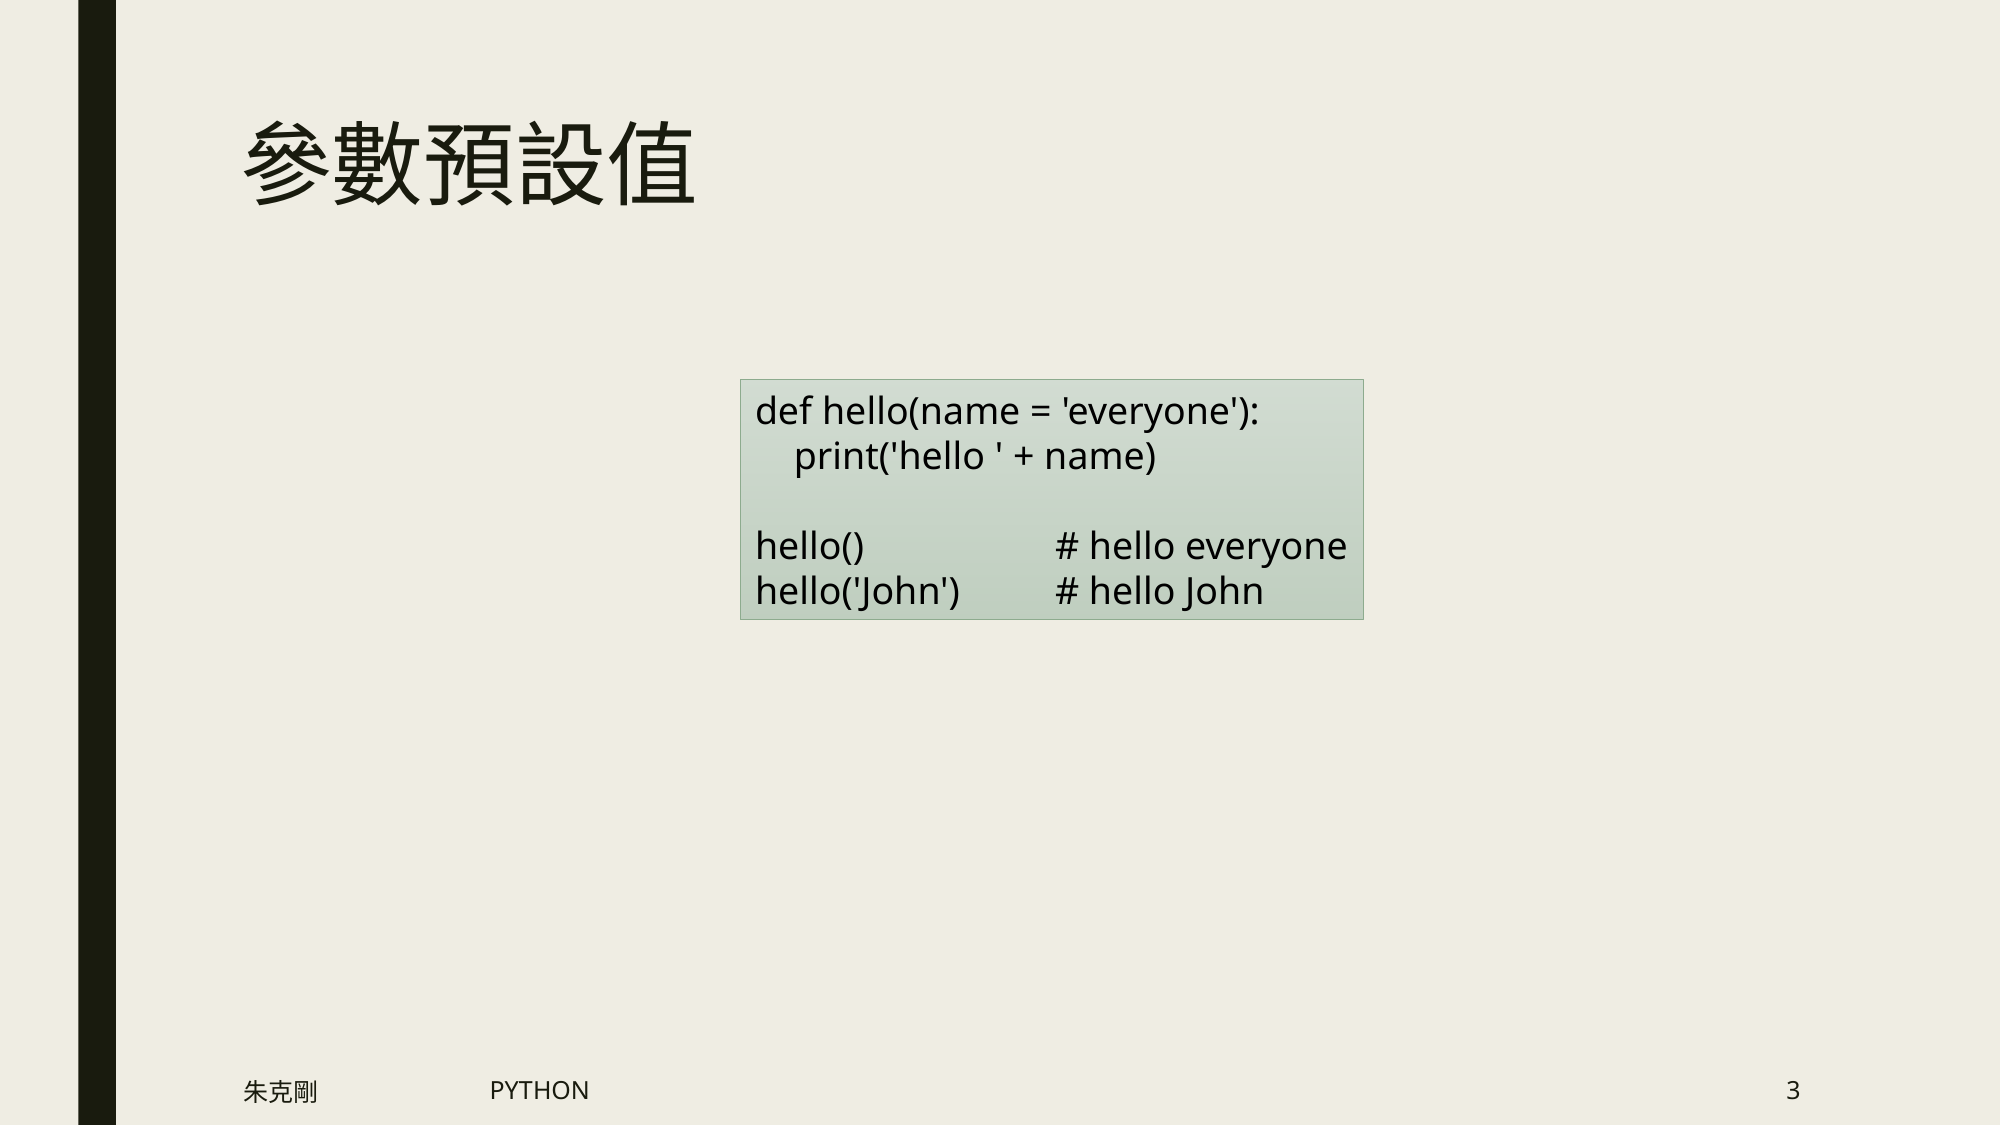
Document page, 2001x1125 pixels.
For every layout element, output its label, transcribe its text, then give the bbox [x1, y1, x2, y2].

footer PYTHON [474, 1058, 1505, 1125]
slide_number 朱克剛 [228, 1058, 426, 1125]
title 參數預設值 [225, 112, 1800, 357]
slide_number 3 [1553, 1058, 1816, 1125]
text_box def hello(name = 'everyone'): print('hello ' + name) hello() # hello everyone hello('John') # hello John [740, 379, 1364, 620]
